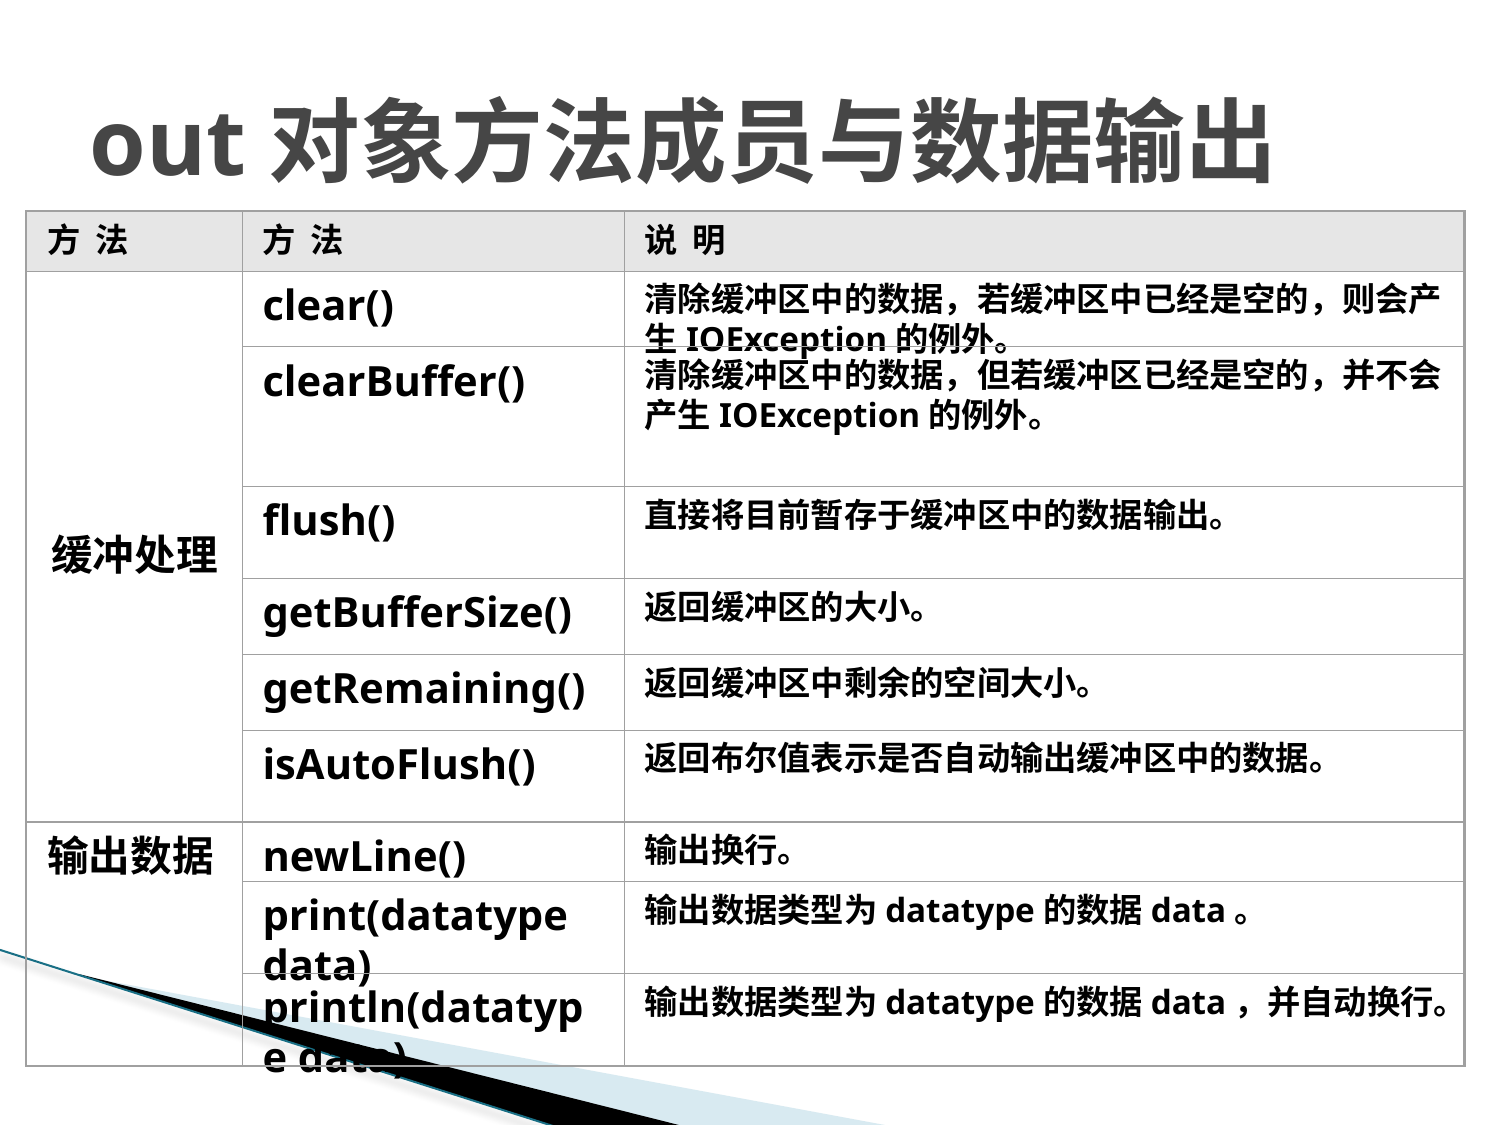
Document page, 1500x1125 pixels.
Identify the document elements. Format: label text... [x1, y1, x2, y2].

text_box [25, 210, 1466, 1067]
title out对象方法成员与数据输出 [75, 45, 1425, 210]
